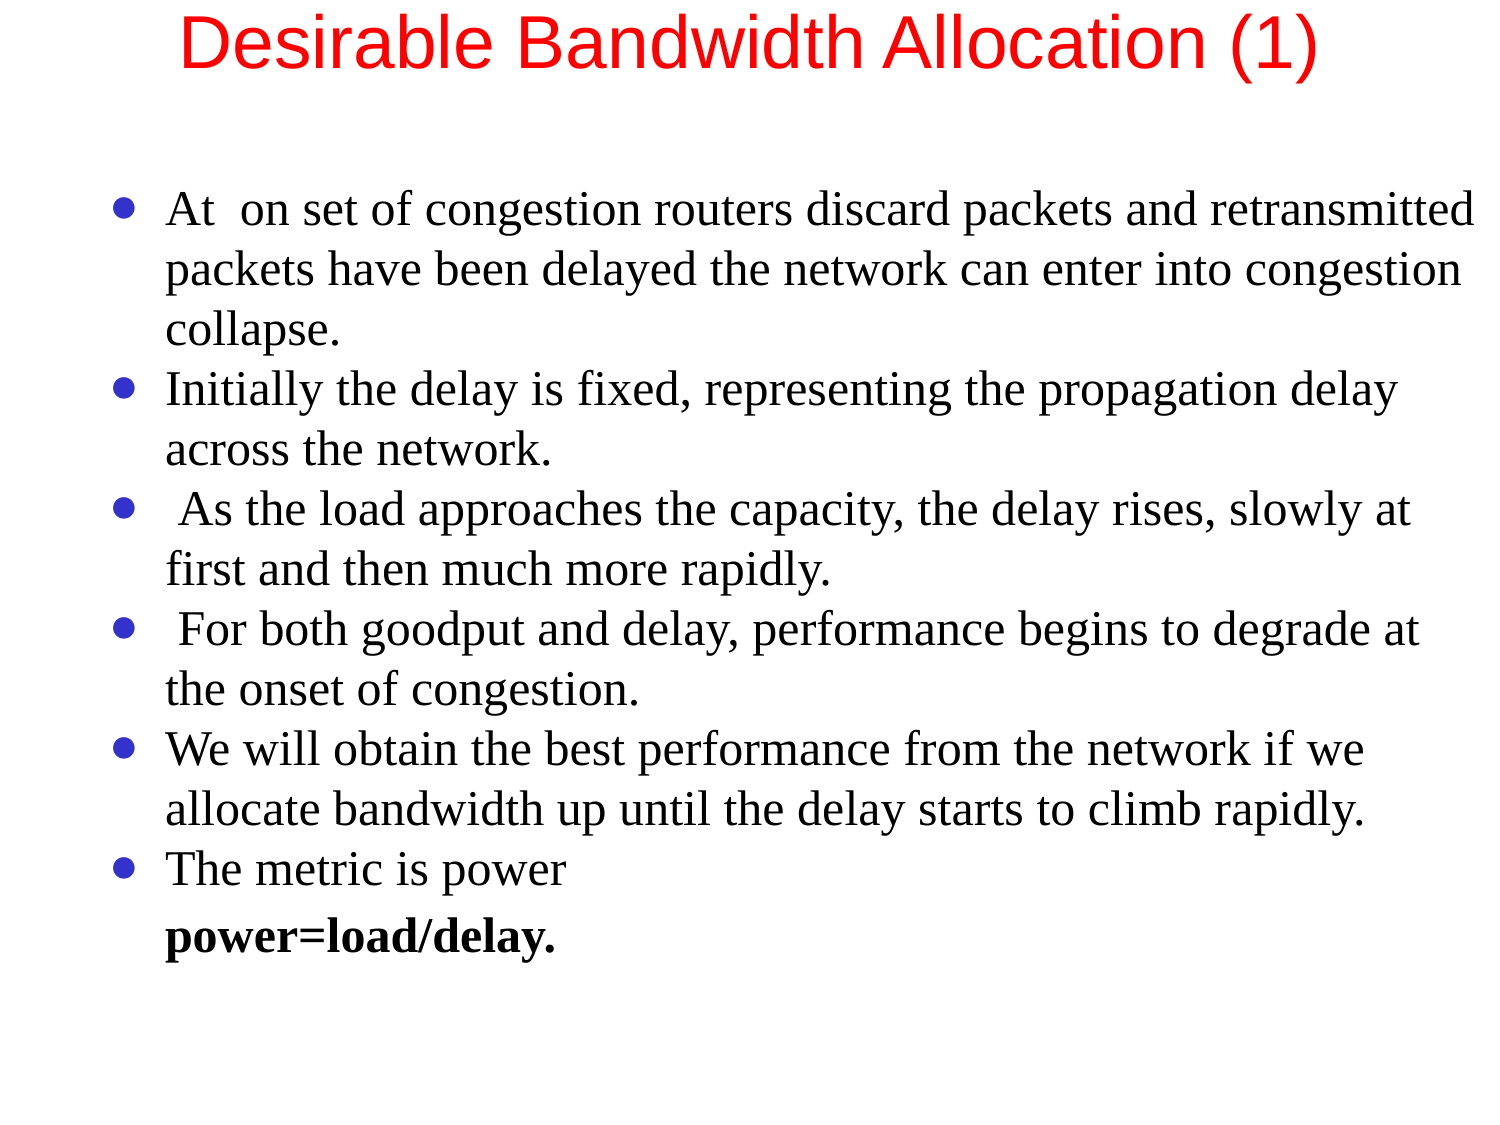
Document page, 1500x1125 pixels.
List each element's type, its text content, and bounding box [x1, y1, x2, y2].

title Desirable Bandwidth Allocation (1) [0, 0, 1500, 167]
list At on set of congestion routers discard packets and retransmitted packets have been delayed the network can enter into congestion collapse. Initially the delay is fixed, representing the propagation delay across the network. As the load approaches the capacity, the delay rises, slowly at first and then much more rapidly. For both goodput and delay, performance begins to degrade at the onset of congestion. We will obtain the best performance from the network if we allocate bandwidth up until the delay starts to climb rapidly. The metric is power power=load/delay. [0, 167, 1500, 1029]
